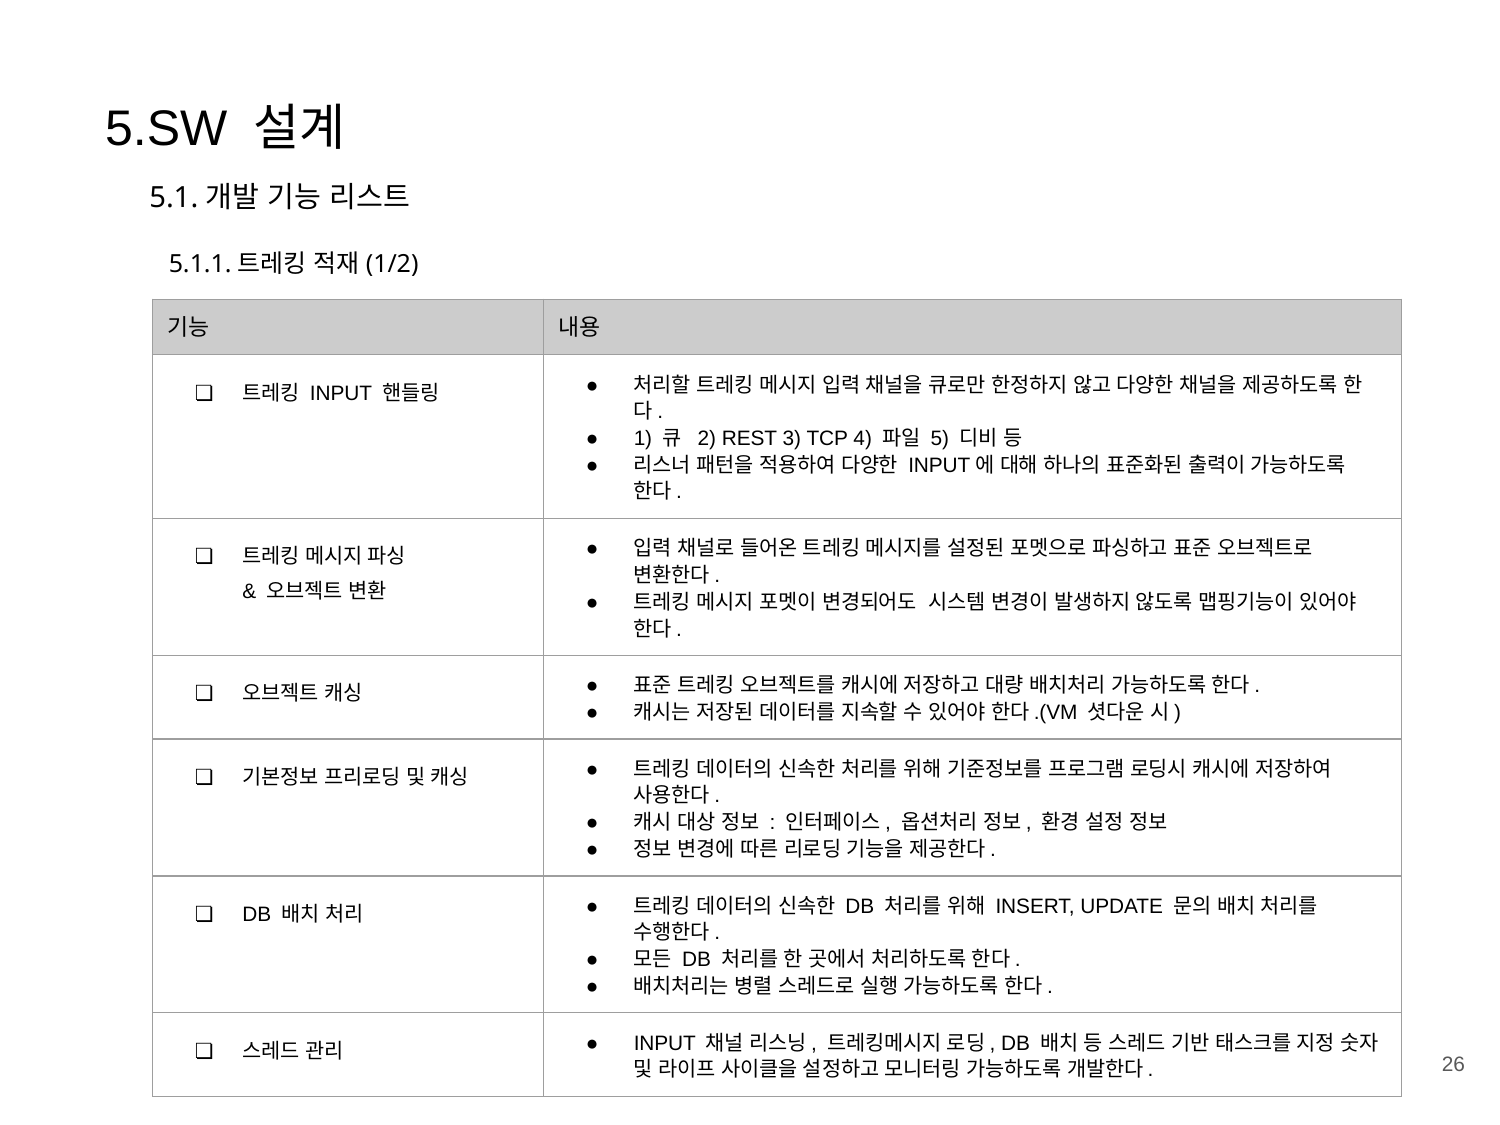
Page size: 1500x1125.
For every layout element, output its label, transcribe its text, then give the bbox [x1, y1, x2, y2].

table_cell 표준 트레킹 오브젝트를 캐시에 저장하고 대량 배치처리 가능하도록 한다. 캐시는 저장된 데이터를 지속할 수 있어야 한다.(VM 셧다운 시) [544, 656, 1401, 738]
slide_number ‹#› [1389, 1019, 1480, 1106]
table_cell 스레드 관리 [153, 1013, 543, 1096]
table_cell 오브젝트 캐싱 [153, 656, 543, 738]
title 5.1.개발 기능 리스트 5.1.1.트레킹 적재(1/2) [134, 163, 974, 300]
table_cell 트레킹 메시지 파싱 & 오브젝트 변환 [153, 519, 543, 655]
table_cell INPUT 채널 리스닝, 트레킹메시지 로딩, DB 배치 등 스레드 기반 태스크를 지정 숫자 및 라이프 사이클을 설정하고 모니터링 가능하도록 개발한다. [544, 1013, 1401, 1096]
table_cell 트레킹 데이터의 신속한 처리를 위해 기준정보를 프로그램 로딩시 캐시에 저장하여 사용한다. 캐시 대상 정보 : 인터페이스, 옵션처리 정보, 환경 설정 정보 정보 변경에 따른 리로딩 기능을 제공한다. [544, 740, 1401, 875]
table_cell 기본정보 프리로딩 및 캐싱 [153, 740, 543, 875]
table_header 기능 [153, 300, 543, 354]
table_cell 입력 채널로 들어온 트레킹 메시지를 설정된 포멧으로 파싱하고 표준 오브젝트로 변환한다. 트레킹 메시지 포멧이 변경되어도 시스템 변경이 발생하지 않도록 맵핑기능이 있어야 한다. [544, 519, 1401, 655]
table_cell 트레킹 INPUT 핸들링 [153, 355, 543, 518]
table_header 내용 [544, 300, 1401, 354]
table_cell DB 배치 처리 [153, 877, 543, 1012]
title 5.SW 설계 [90, 80, 1369, 163]
table_cell 처리할 트레킹 메시지 입력 채널을 큐로만 한정하지 않고 다양한 채널을 제공하도록 한다. 1) 큐 2) REST 3) TCP 4) 파일 5) 디비 등 리스너 패턴을 적용하여 다양한 INPUT에 대해 하나의 표준화된 출력이 가능하도록 한다. [544, 355, 1401, 518]
table_cell 트레킹 데이터의 신속한 DB 처리를 위해 INSERT, UPDATE 문의 배치 처리를 수행한다. 모든 DB 처리를 한 곳에서 처리하도록 한다. 배치처리는 병렬 스레드로 실행 가능하도록 한다. [544, 877, 1401, 1012]
